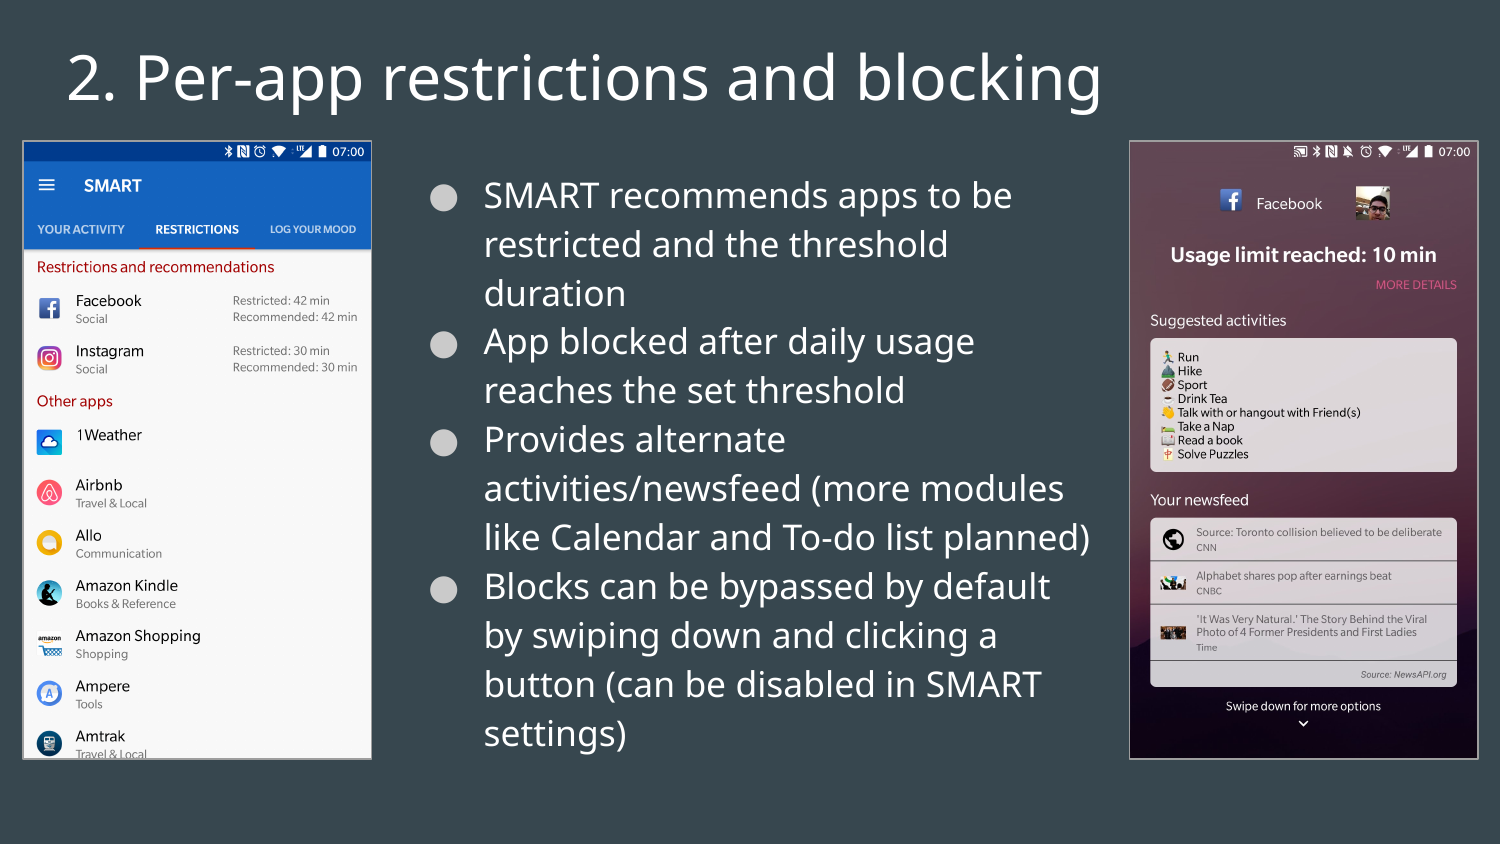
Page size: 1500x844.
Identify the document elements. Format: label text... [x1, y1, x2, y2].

title 2. Per-app restrictions and blocking [51, 23, 1449, 126]
picture [1130, 141, 1478, 759]
list SMART recommends apps to be restricted and the threshold duration App blocked after daily usage reaches the set threshold Provides alternate activities/newsfeed (more modules like Calendar and To-do list planned) Blocks can be bypassed by default by swiping down and clicking a button (can be disabled in SMART settings) [393, 151, 1107, 712]
picture [23, 141, 371, 759]
